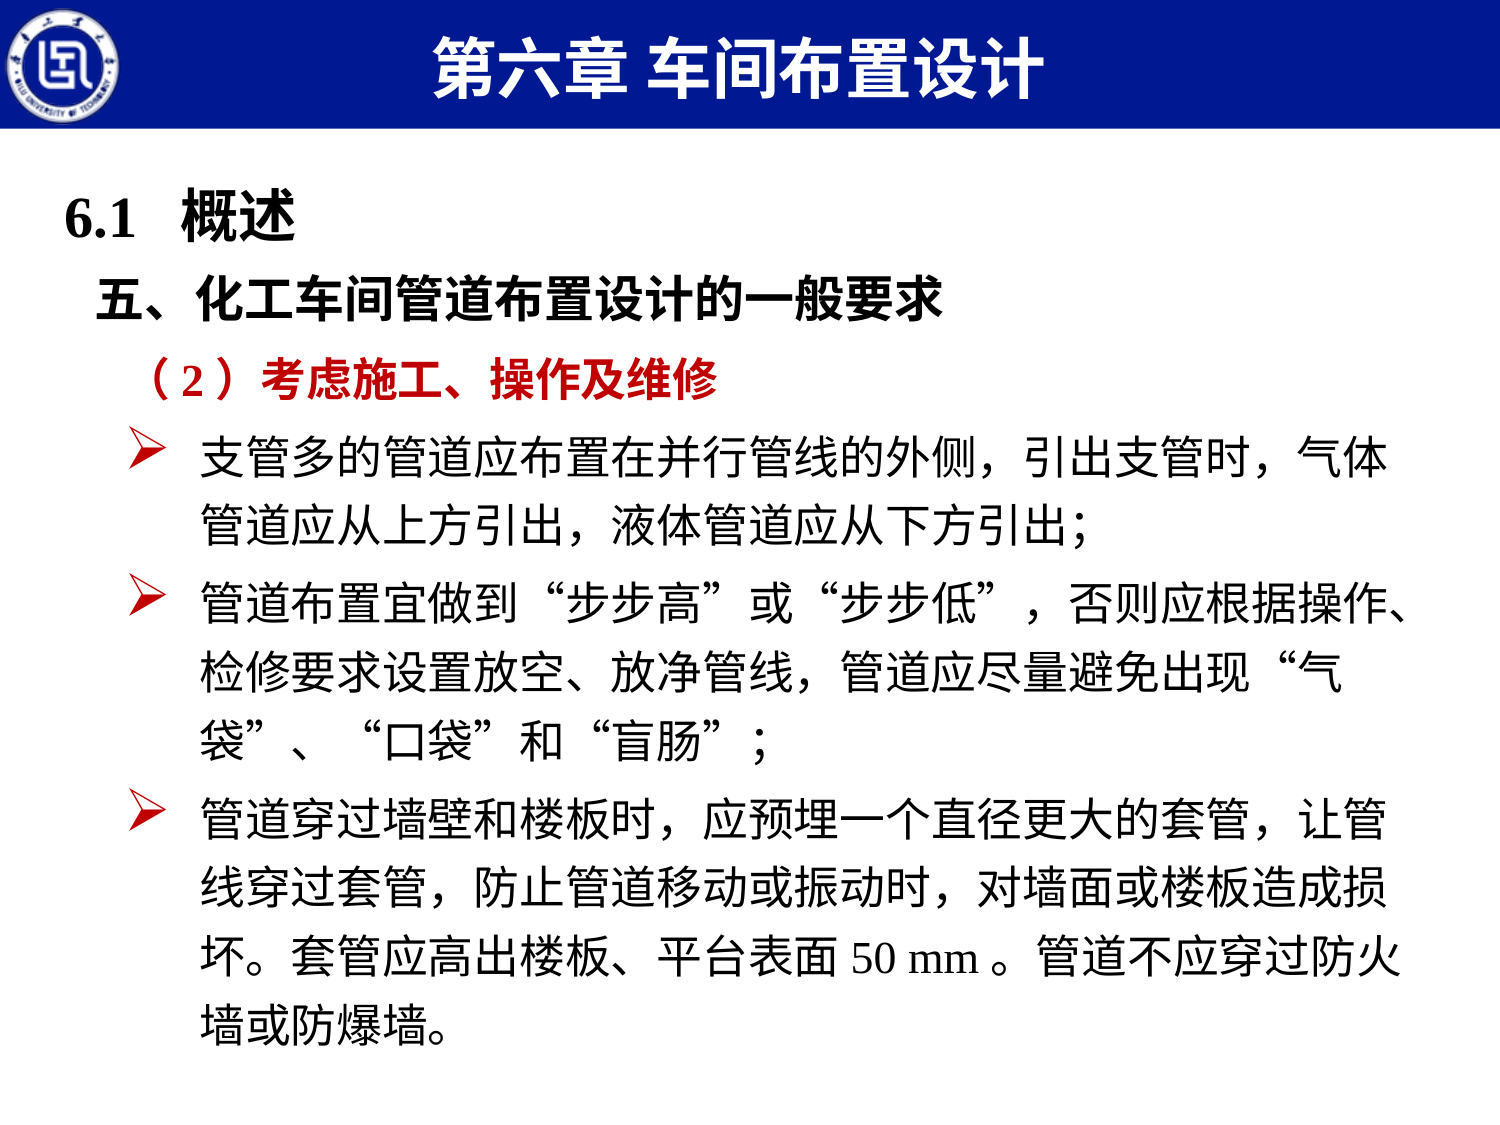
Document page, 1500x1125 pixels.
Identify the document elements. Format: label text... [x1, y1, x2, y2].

text_box 第六章 车间布置设计 [58, 19, 1418, 115]
picture [1, 7, 123, 126]
text_box 6.1 概述 五、化工车间管道布置设计的一般要求 （2）考虑施工、操作及维修 支管多的管道应布置在并行管线的外侧，引出支管时，气体管道应从上方引出，液体管道应从下方引出； 管道布置宜做到“步步高”或“步步低”，否则应根据操作、检修要求设置放空、放净管线，管道应尽量避免出现“气袋”、“口袋”和“盲肠”； 管道穿过墙壁和楼板时，应预埋一个直径更大的套管，让管线穿过套管，防止管道移动或振动时，对墙面或楼板造成损坏。套管应高出楼板、平台表面50 mm。管道不应穿过防火墙或防爆墙。 [50, 172, 1438, 1059]
